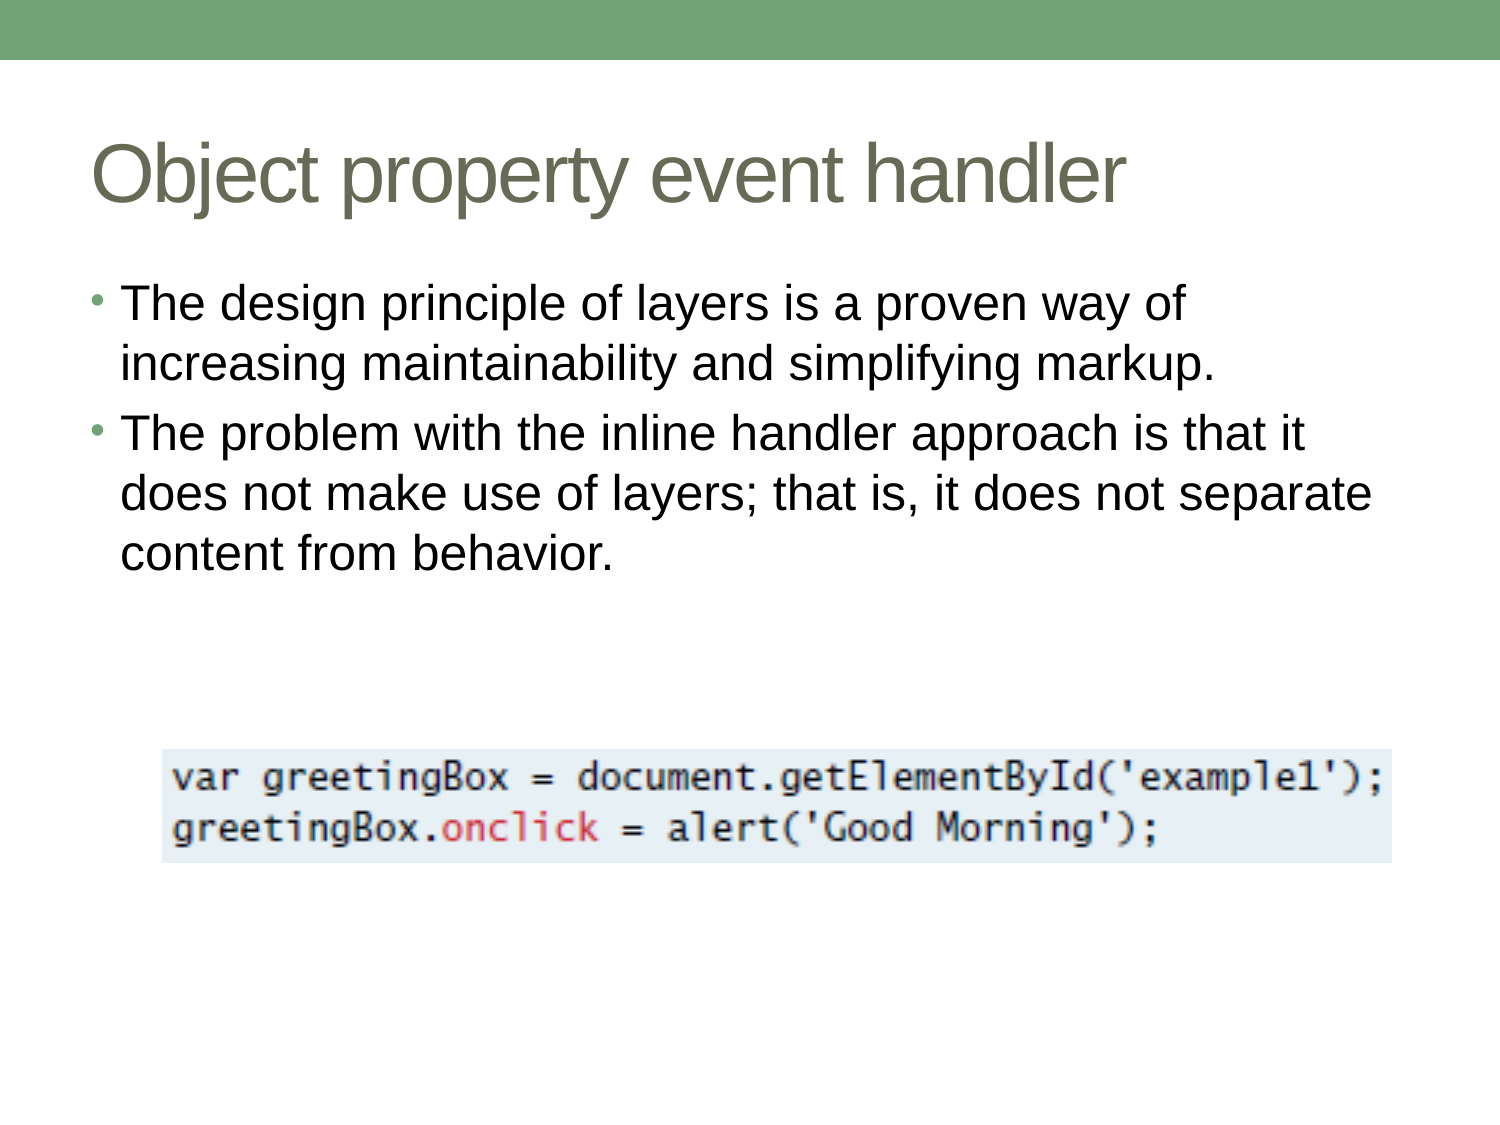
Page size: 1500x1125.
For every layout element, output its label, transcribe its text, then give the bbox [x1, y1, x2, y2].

list The design principle of layers is a proven way of increasing maintainability and simplifying markup. The problem with the inline handler approach is that it does not make use of layers; that is, it does not separate content from behavior. [75, 262, 1425, 800]
picture [162, 749, 1392, 863]
title Object property event handler [75, 87, 1425, 250]
